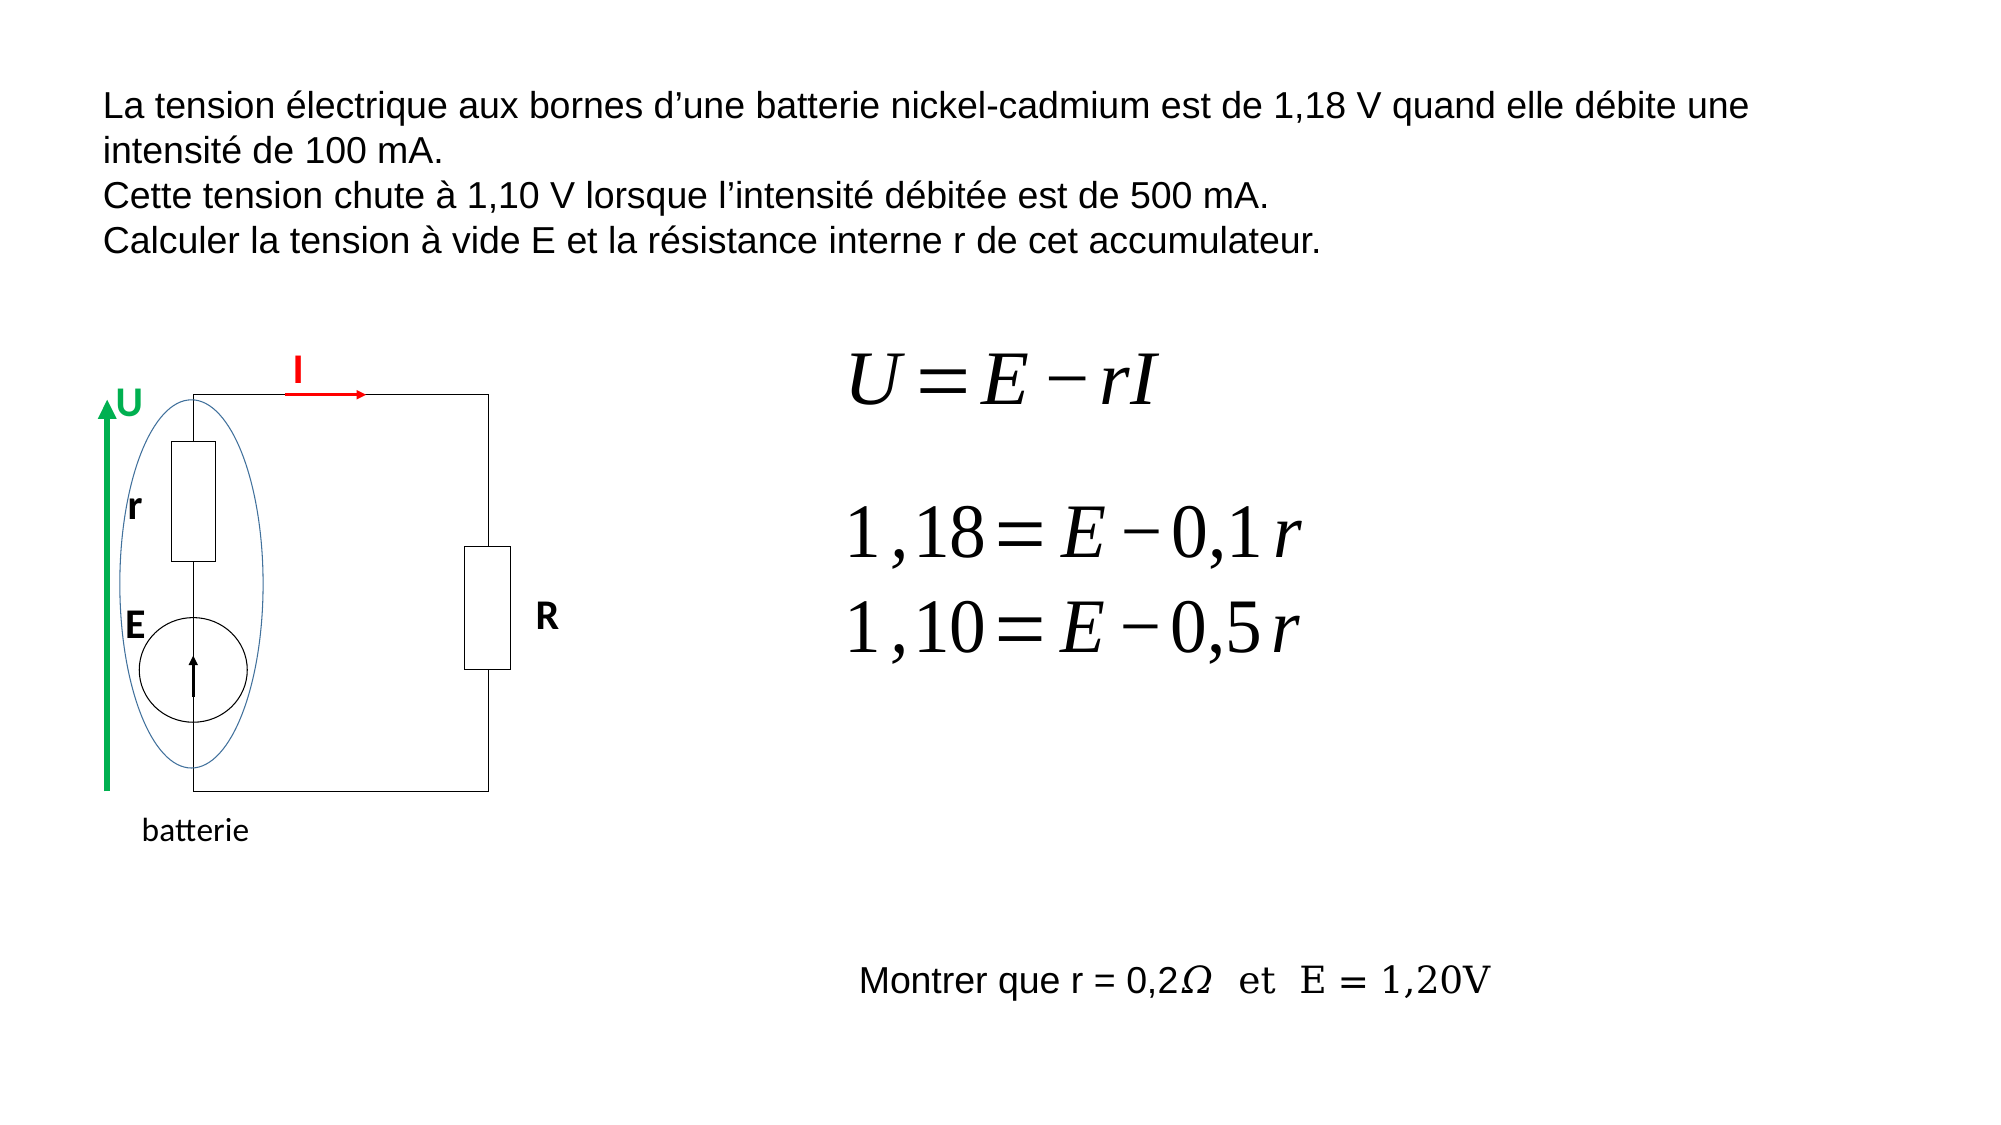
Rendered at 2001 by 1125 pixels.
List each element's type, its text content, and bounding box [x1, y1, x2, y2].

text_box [88, 306, 1101, 877]
text_box La tension électrique aux bornes d’une batterie nickel-cadmium est de 1,18 V quand elle débite une intensité de 100 mA. Cette tension chute à 1,10 V lorsque l’intensité débitée est de 500 mA. Calculer la tension à vide E et la résistance interne r de cet accumulateur. [88, 73, 1837, 269]
text_box Montrer que r = 0,2𝛺 et E = 1,20V [844, 949, 1931, 1009]
